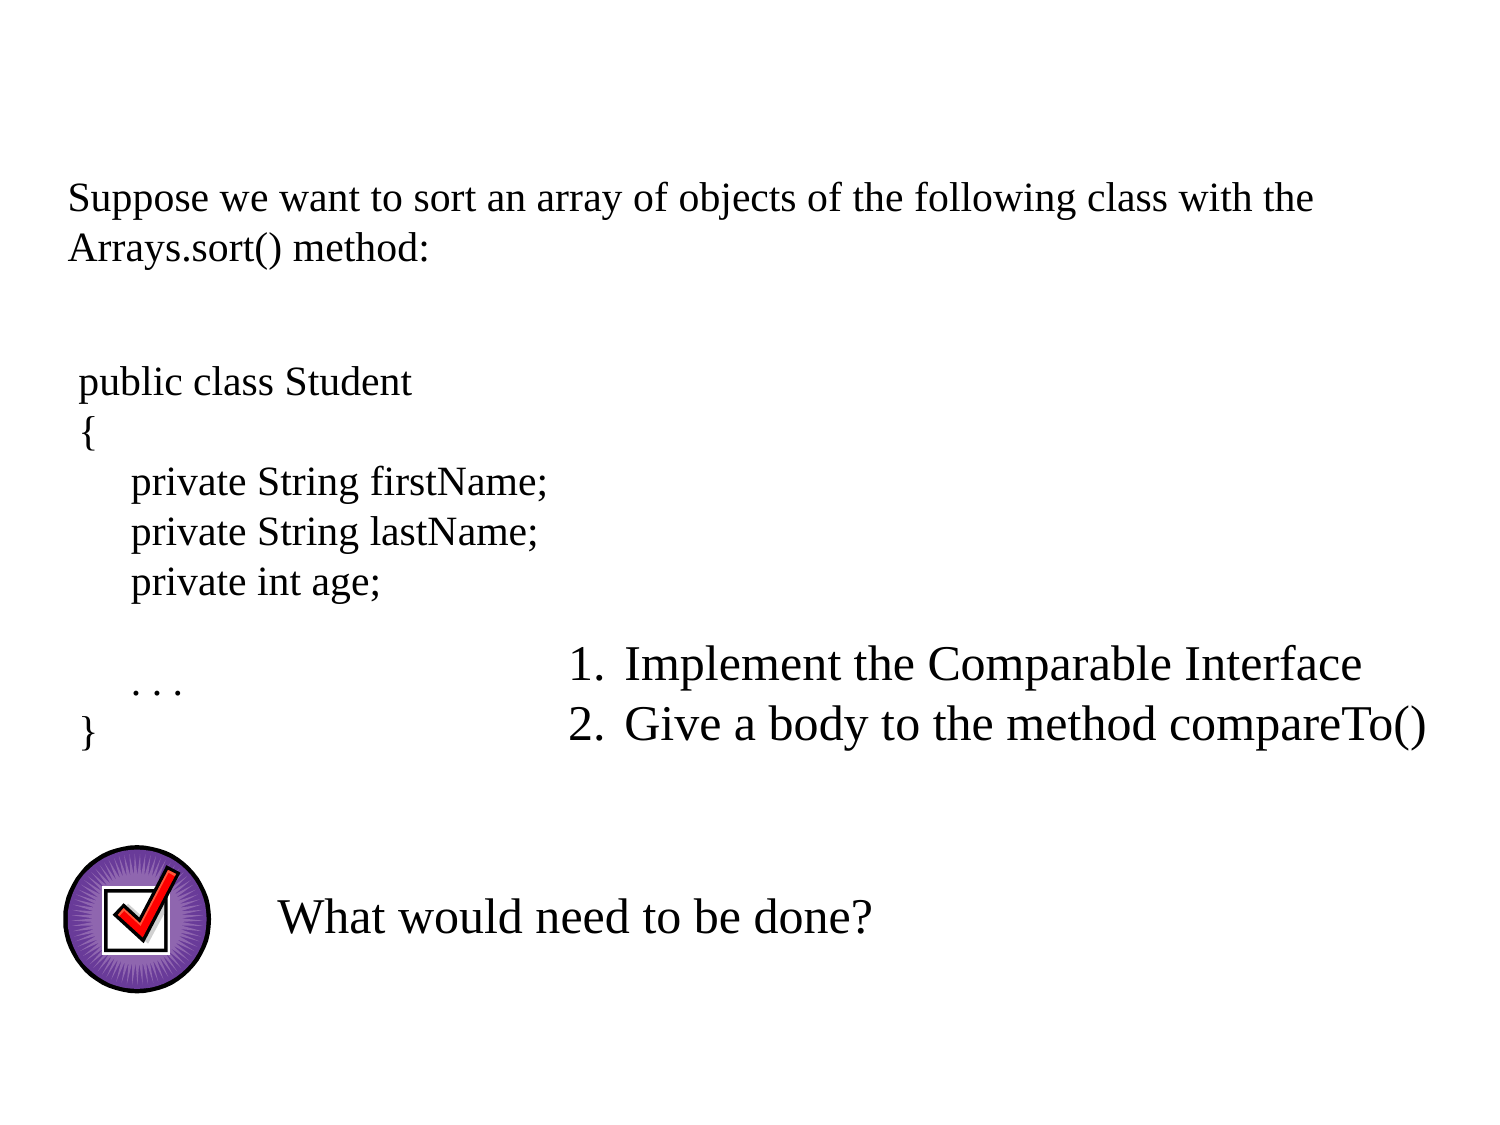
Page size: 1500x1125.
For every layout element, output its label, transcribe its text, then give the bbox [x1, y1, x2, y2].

text_box public class Student { private String firstName; private String lastName; private int age; . . . } [63, 346, 564, 762]
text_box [62, 843, 892, 995]
text_box Suppose we want to sort an array of objects of the following class with the Arrays.sort() method: [52, 162, 1342, 278]
text_box Implement the Comparable Interface Give a body to the method compareTo() [553, 622, 1443, 758]
